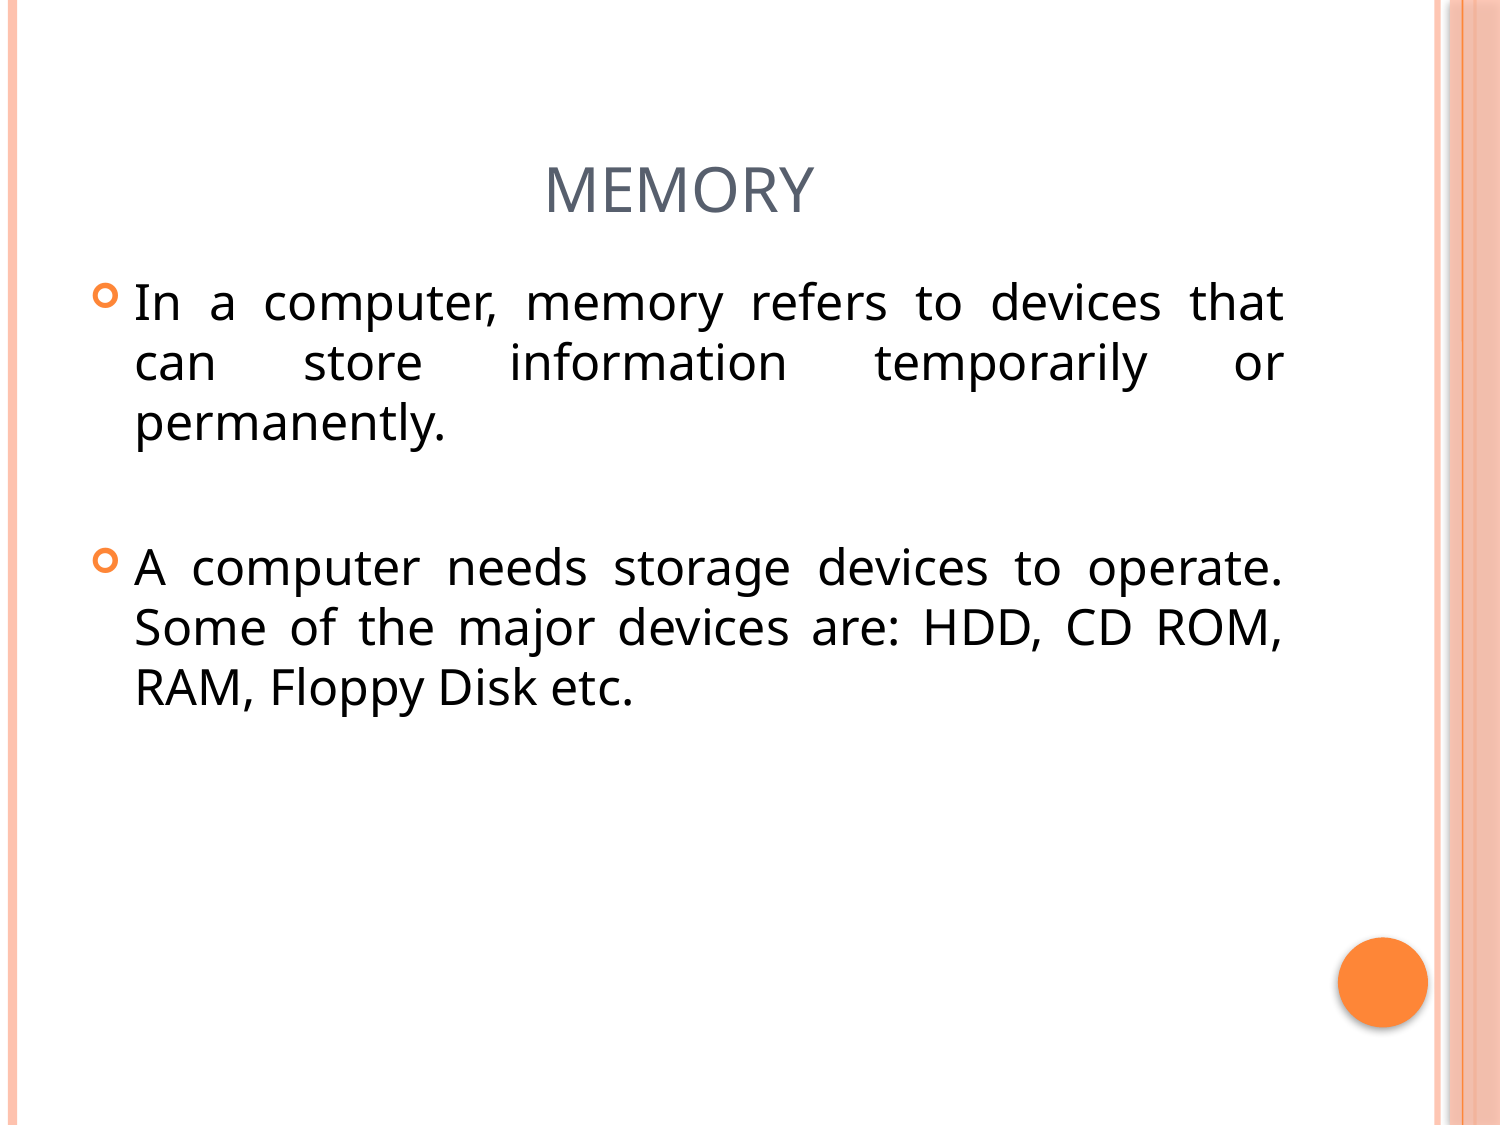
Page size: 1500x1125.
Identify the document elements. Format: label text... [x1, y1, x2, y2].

list In a computer, memory refers to devices that can store information temporarily or permanently. A computer needs storage devices to operate. Some of the major devices are: HDD, CD ROM, RAM, Floppy Disk etc. [75, 262, 1300, 1062]
title Memory [75, 45, 1300, 233]
